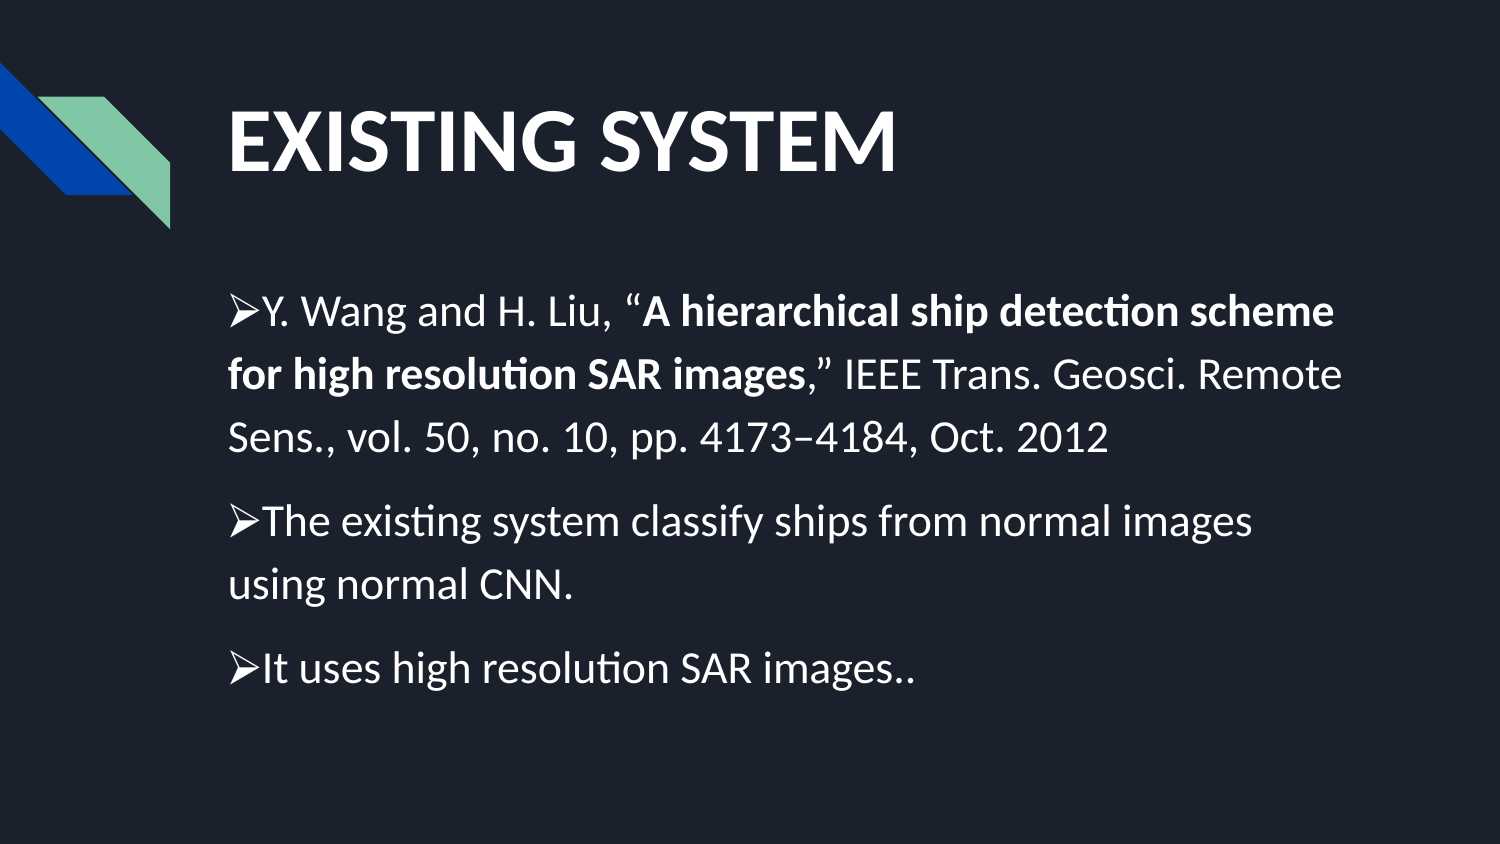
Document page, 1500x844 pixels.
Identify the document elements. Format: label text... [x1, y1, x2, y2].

list ⮚Y. Wang and H. Liu, “A hierarchical ship detection scheme for high resolution SAR images,” IEEE Trans. Geosci. Remote Sens., vol. 50, no. 10, pp. 4173–4184, Oct. 2012 ⮚The existing system classify ships from normal images using normal CNN. ⮚It uses high resolution SAR images.. [212, 257, 1368, 735]
title EXISTING SYSTEM [212, 64, 1368, 215]
